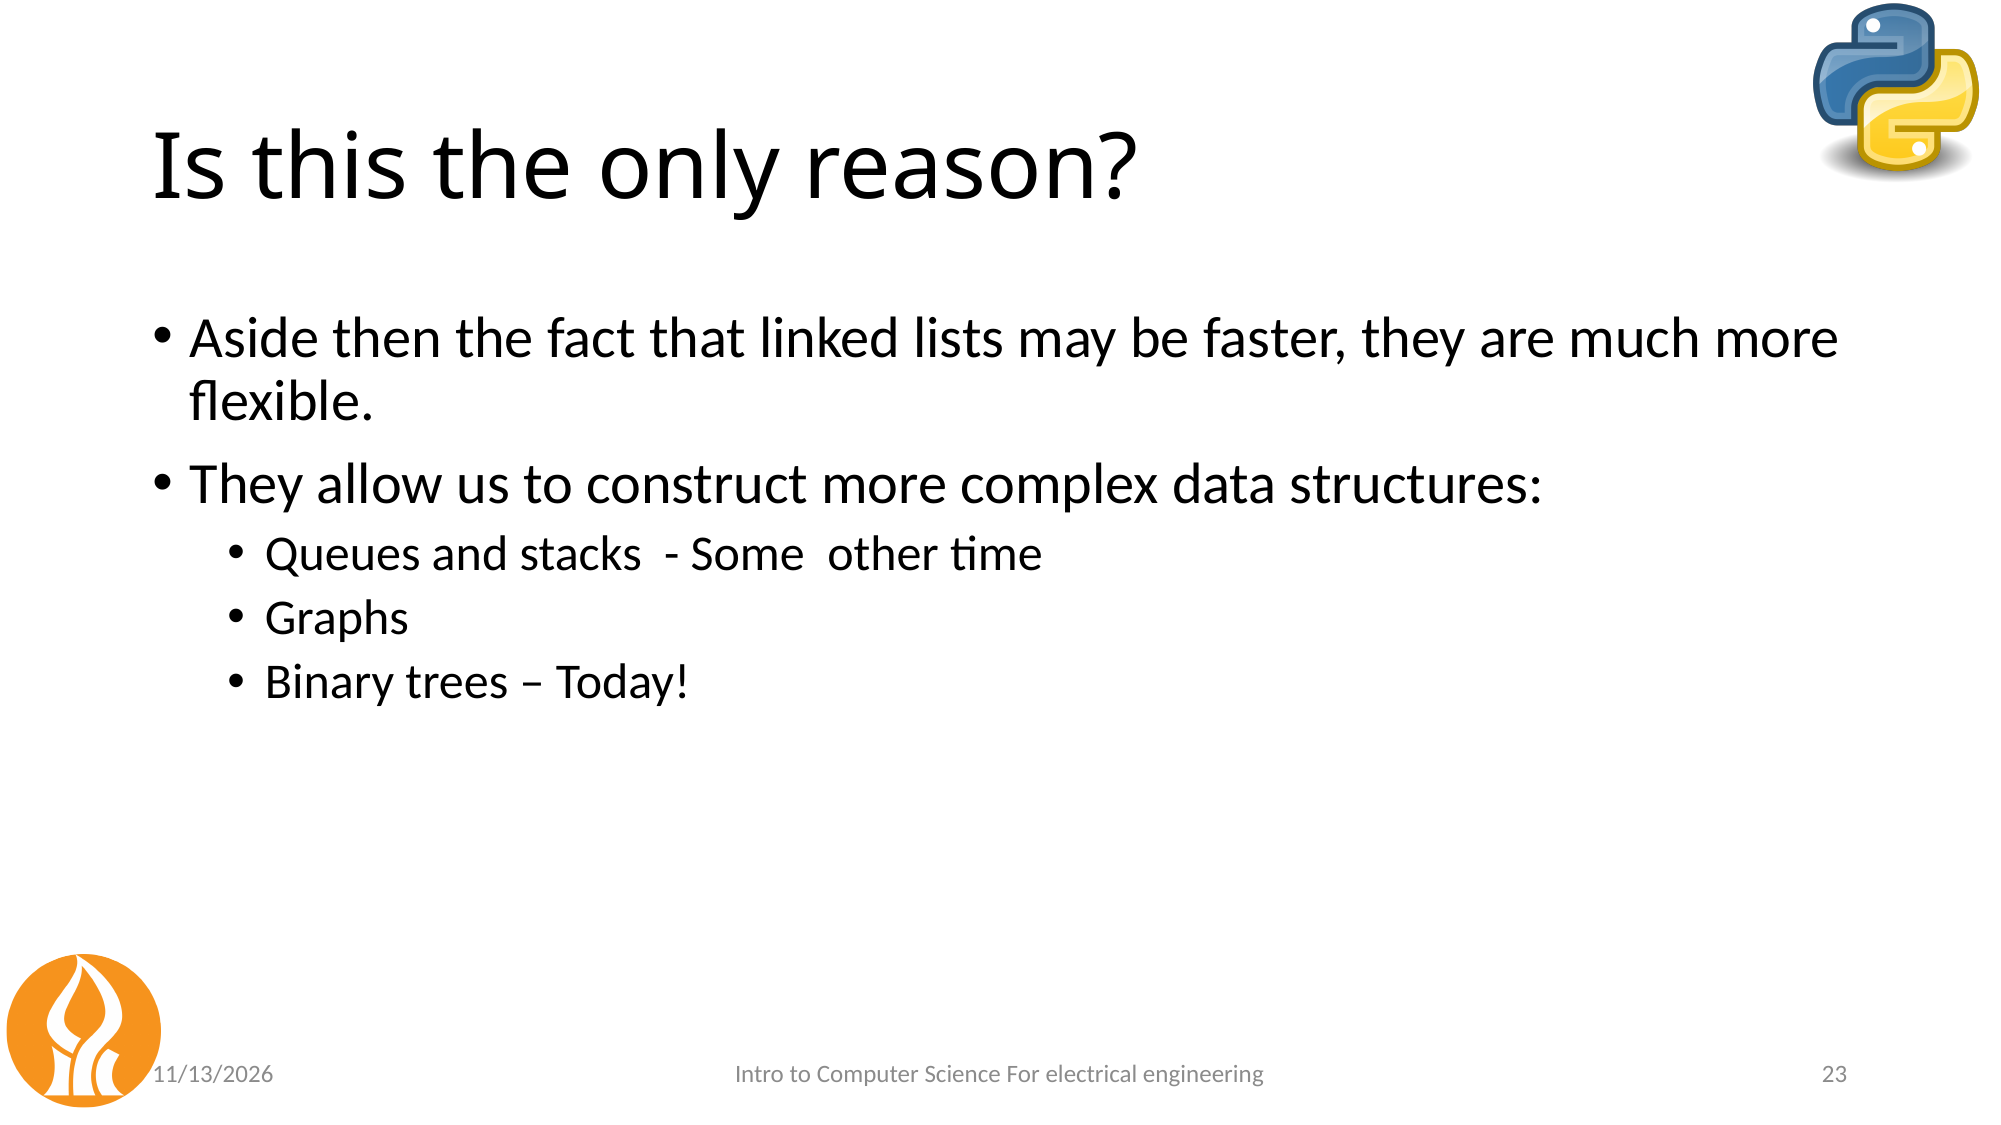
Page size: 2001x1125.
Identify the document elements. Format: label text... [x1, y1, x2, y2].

list Aside then the fact that linked lists may be faster, they are much more flexible. They allow us to construct more complex data structures: Queues and stacks - Some other time Graphs Binary trees – Today! [137, 299, 1863, 1014]
slide_number 23 [1412, 1042, 1863, 1103]
picture [1802, 0, 1990, 187]
picture [1, 948, 165, 1111]
title Is this the only reason? [137, 59, 1863, 278]
footer Intro to Computer Science For electrical engineering [662, 1042, 1338, 1103]
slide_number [137, 1042, 588, 1103]
